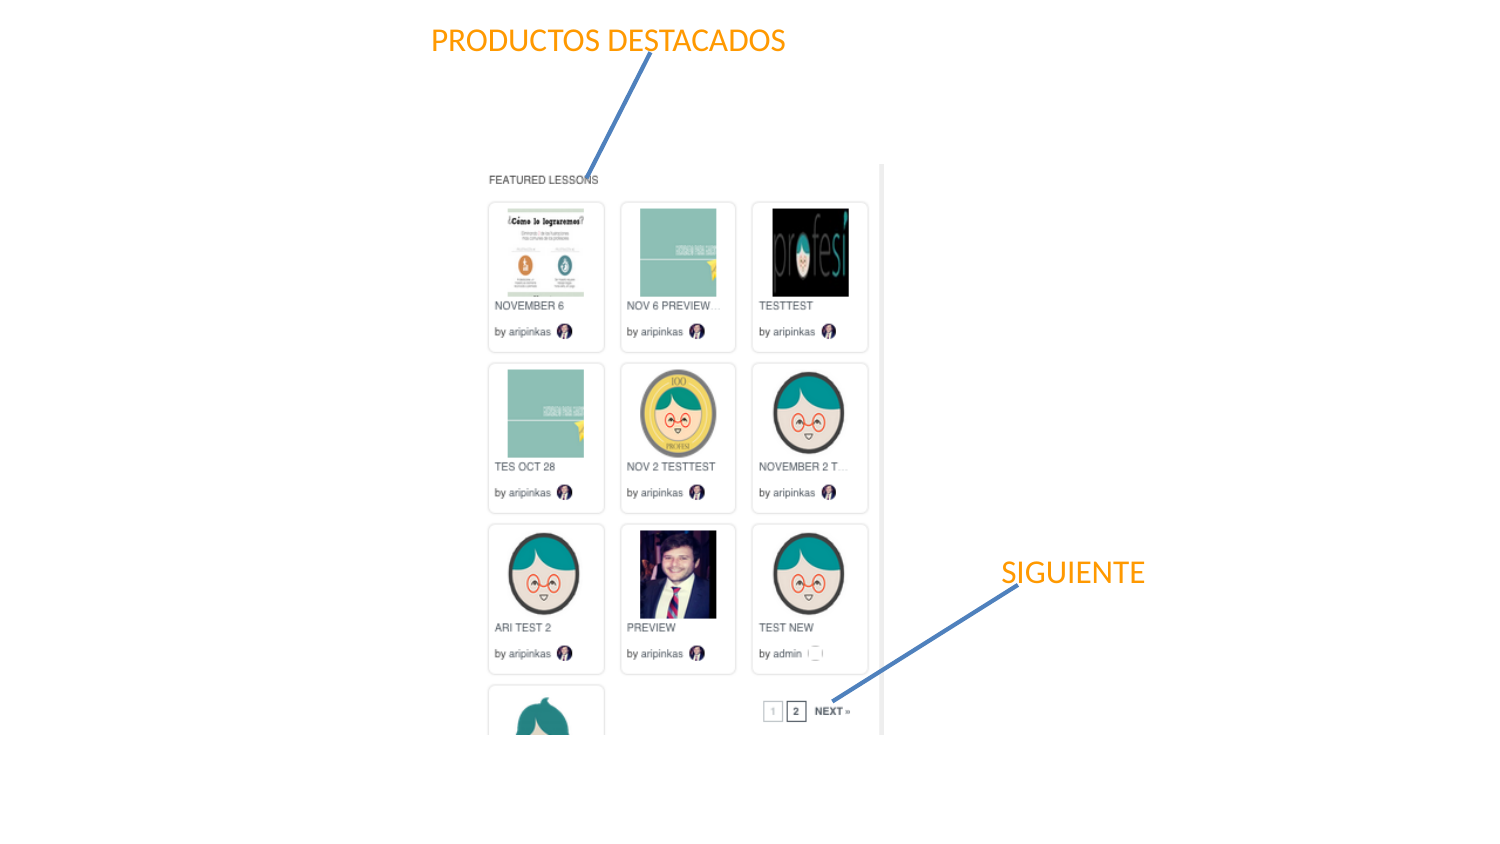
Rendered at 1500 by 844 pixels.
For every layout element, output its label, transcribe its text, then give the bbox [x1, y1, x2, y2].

picture [481, 164, 885, 735]
text_box SIGUIENTE [986, 543, 1455, 585]
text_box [586, 51, 651, 179]
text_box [832, 584, 1019, 702]
text_box PRODUCTOS DESTACADOS [416, 10, 885, 53]
